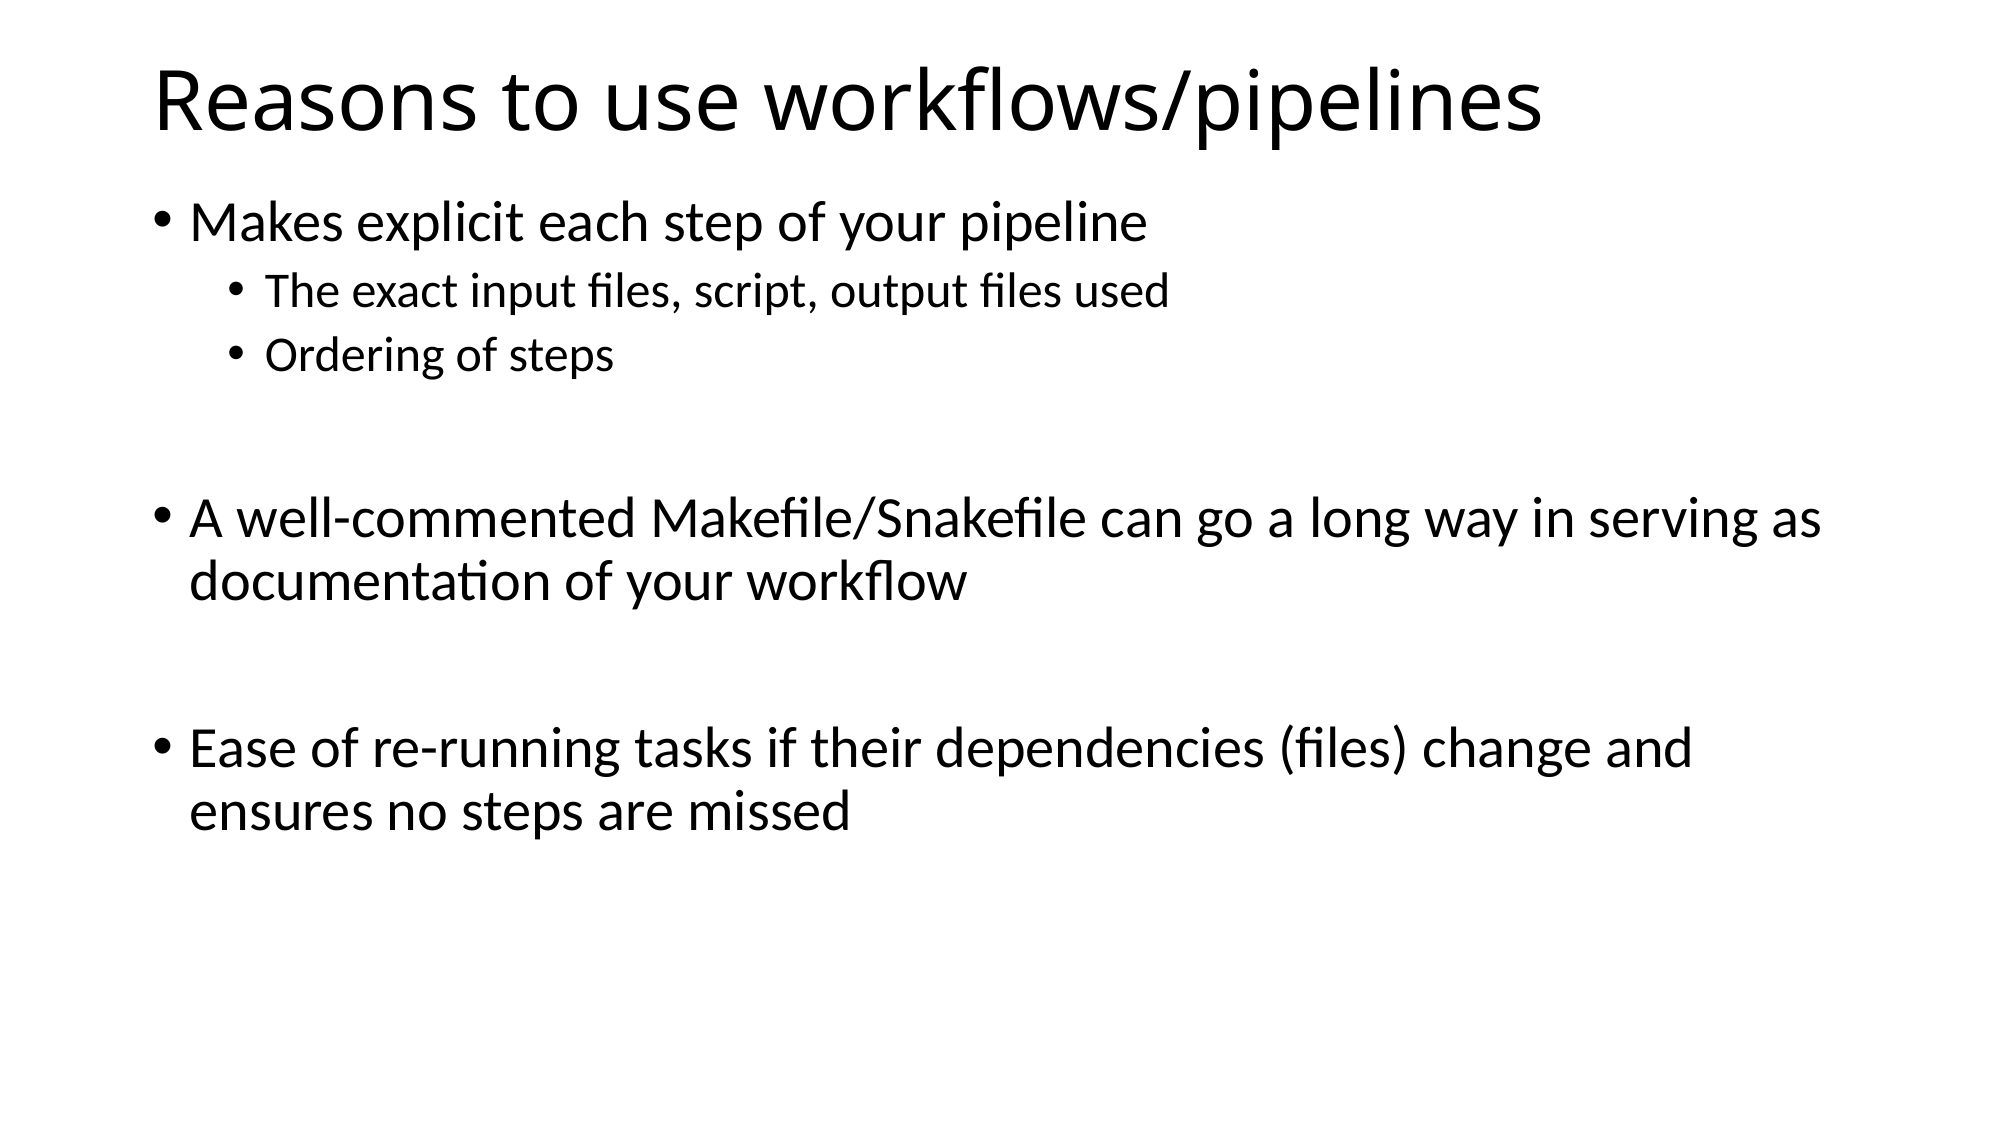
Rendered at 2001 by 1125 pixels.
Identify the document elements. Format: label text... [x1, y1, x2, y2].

list Makes explicit each step of your pipeline The exact input files, script, output files used Ordering of steps A well-commented Makefile/Snakefile can go a long way in serving as documentation of your workflow Ease of re-running tasks if their dependencies (files) change and ensures no steps are missed [137, 183, 1863, 1029]
title Reasons to use workflows/pipelines [137, 42, 1863, 164]
